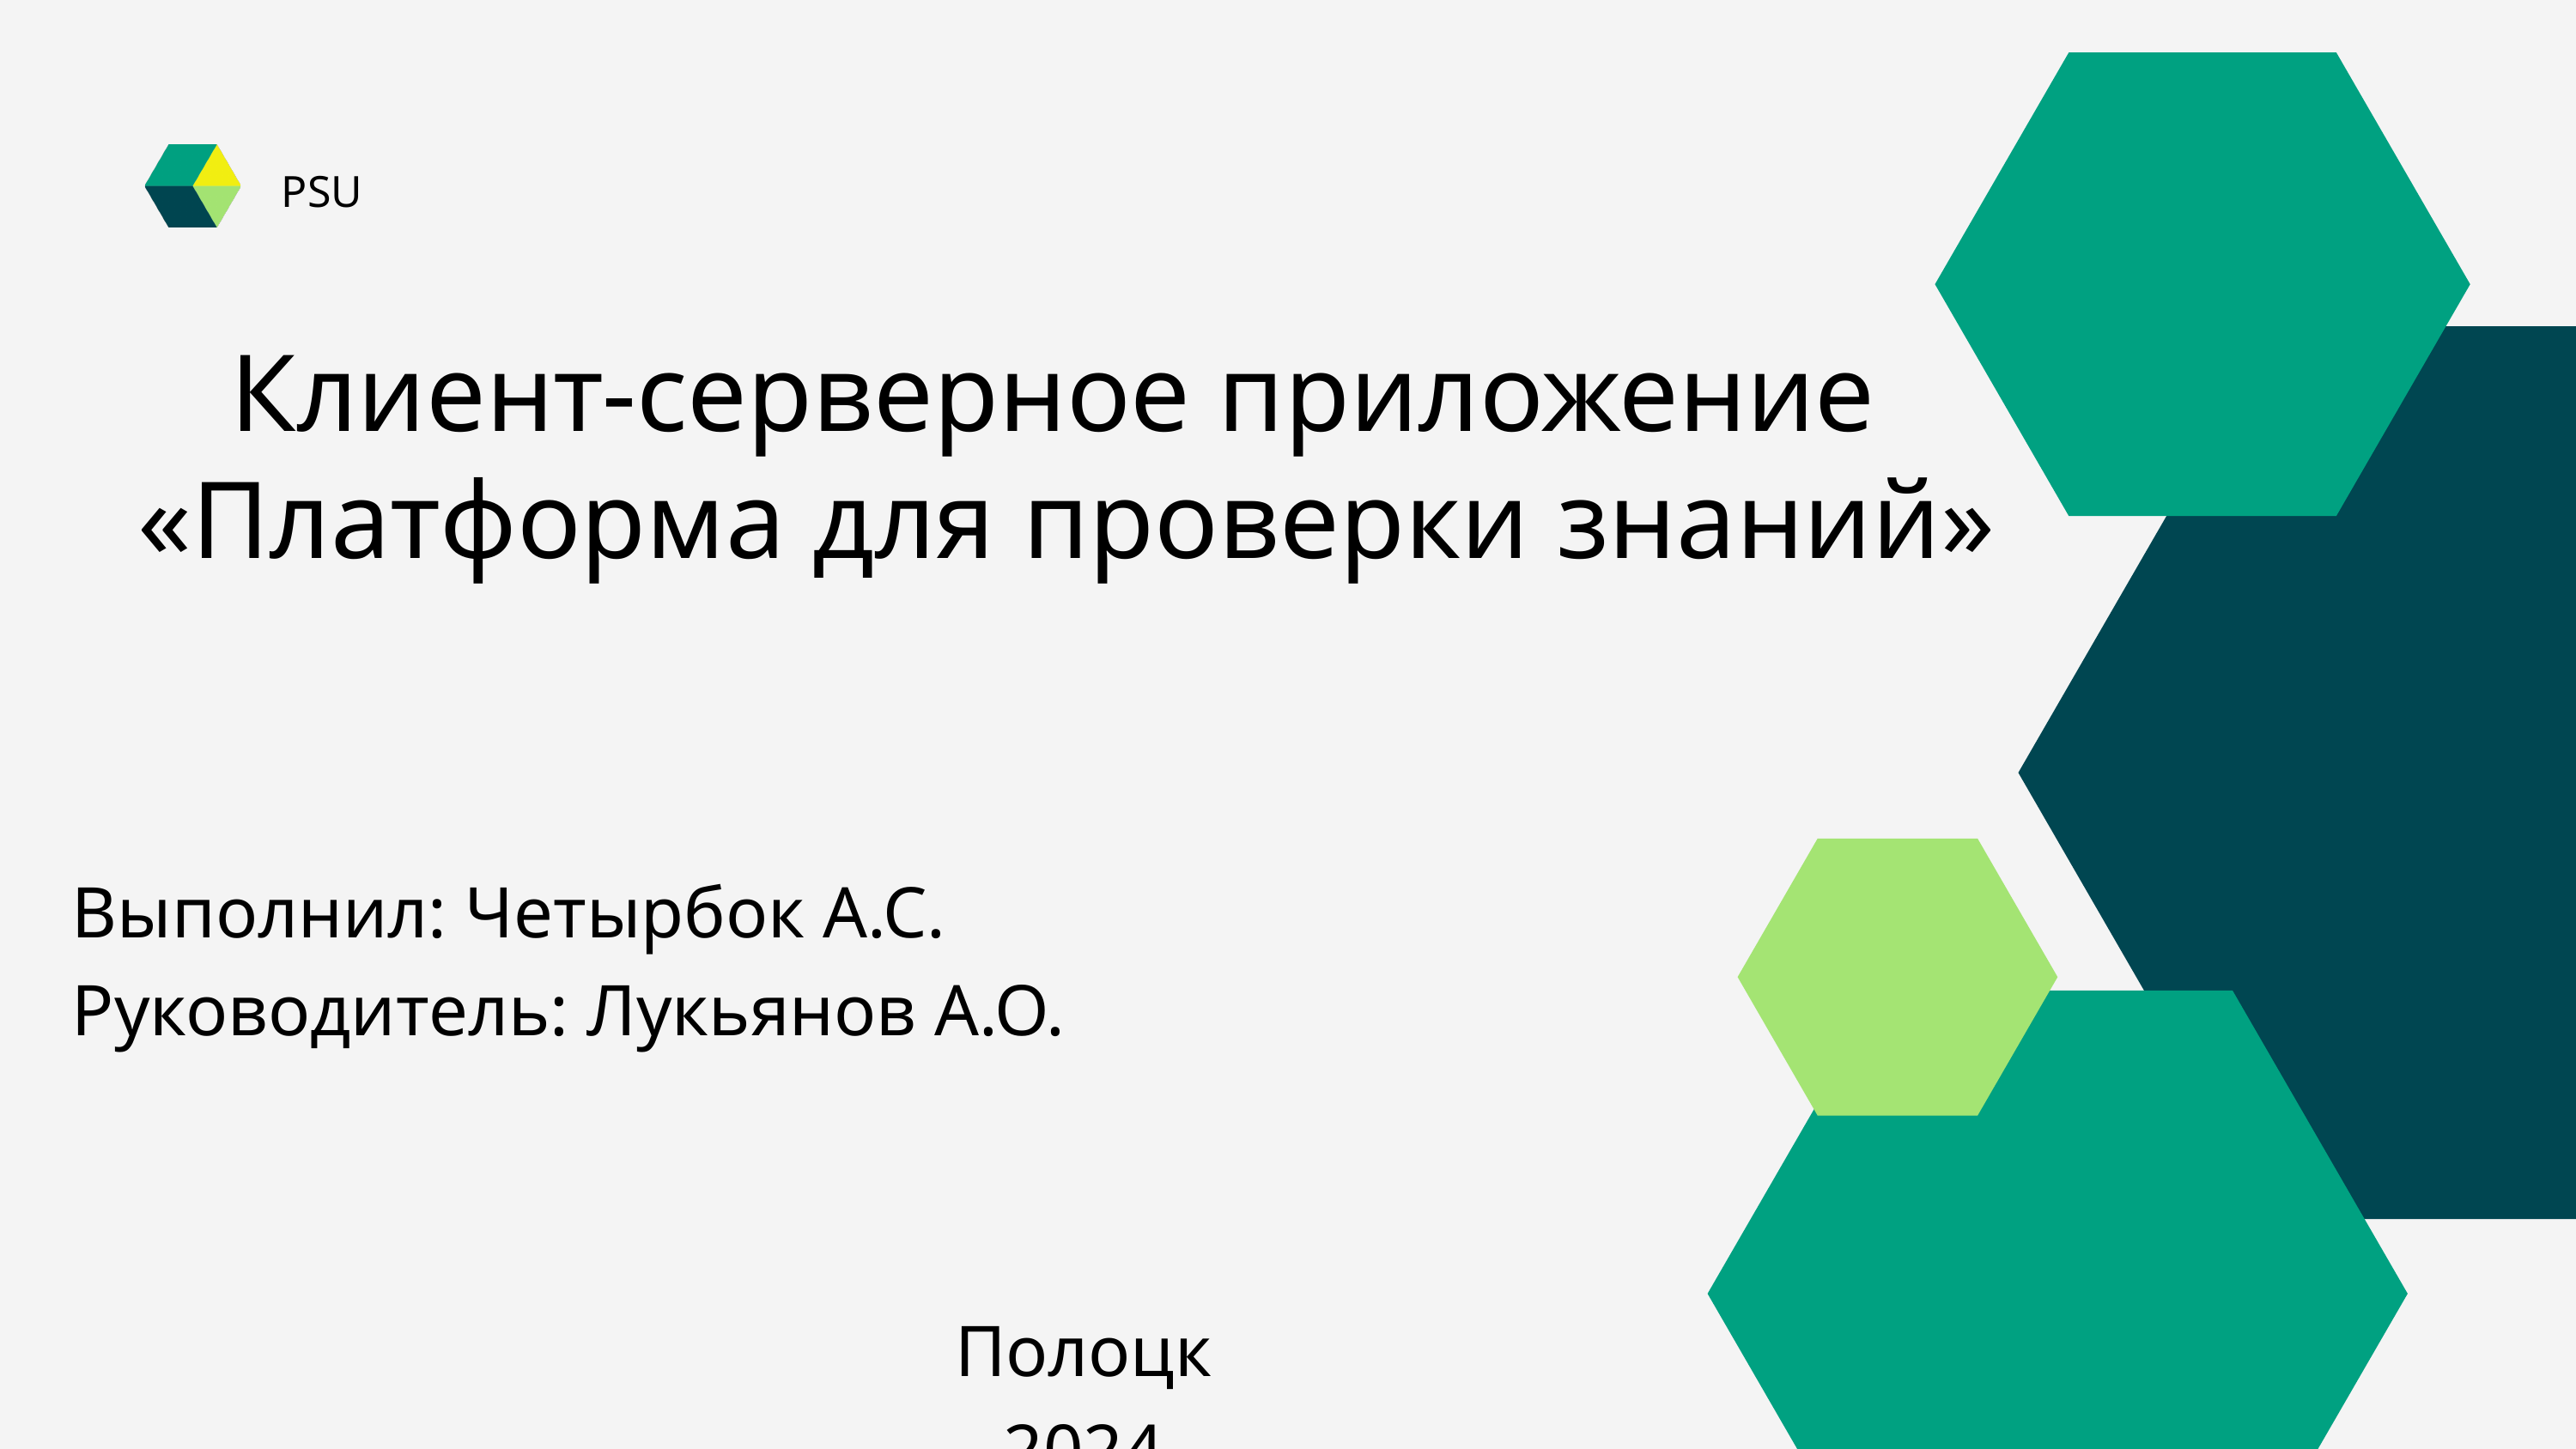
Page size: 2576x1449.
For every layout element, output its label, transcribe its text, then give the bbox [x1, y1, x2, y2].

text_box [1737, 838, 2058, 1116]
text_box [1707, 990, 2409, 1449]
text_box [1935, 52, 2470, 517]
text_box Полоцк 2024 [878, 1293, 1290, 1449]
text_box Клиент-серверное приложение «Платформа для проверки знаний» [0, 324, 2014, 580]
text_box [2018, 325, 2576, 1220]
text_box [144, 144, 738, 228]
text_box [71, 536, 1636, 1142]
